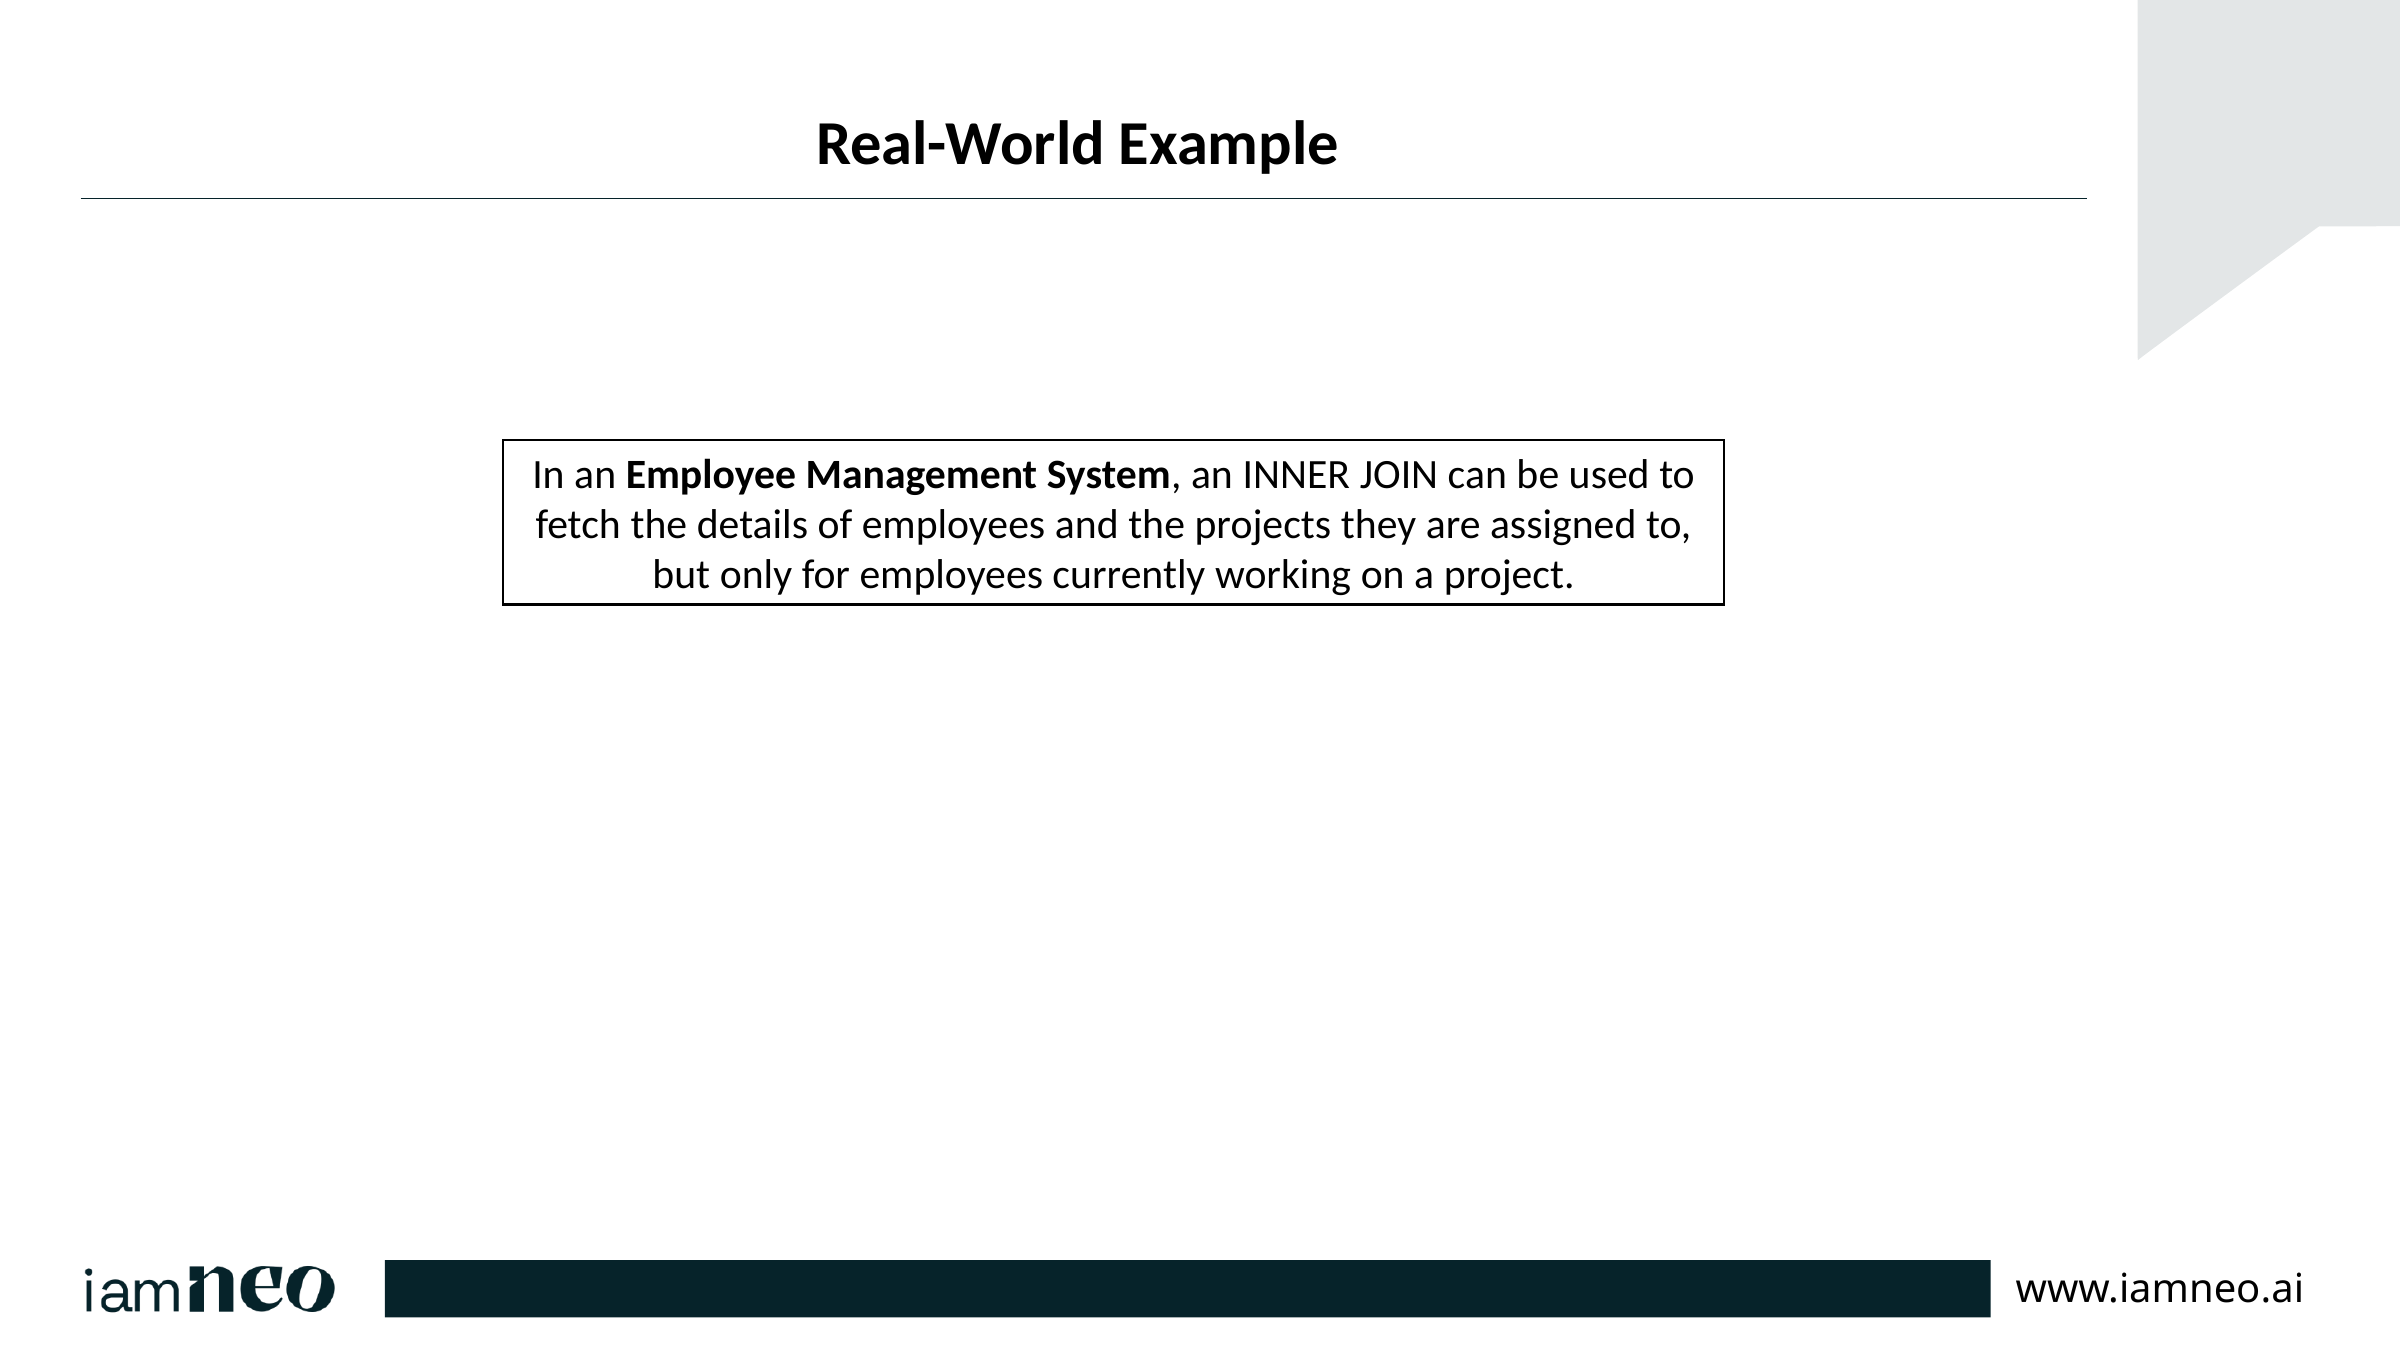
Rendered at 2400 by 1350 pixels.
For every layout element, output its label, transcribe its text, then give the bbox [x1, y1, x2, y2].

title Real-World Example [112, 103, 2044, 209]
text_box In an Employee Management System, an INNER JOIN can be used to fetch the details of employees and the projects they are assigned to, but only for employees currently working on a project. [502, 439, 1725, 606]
picture [59, 1245, 359, 1332]
